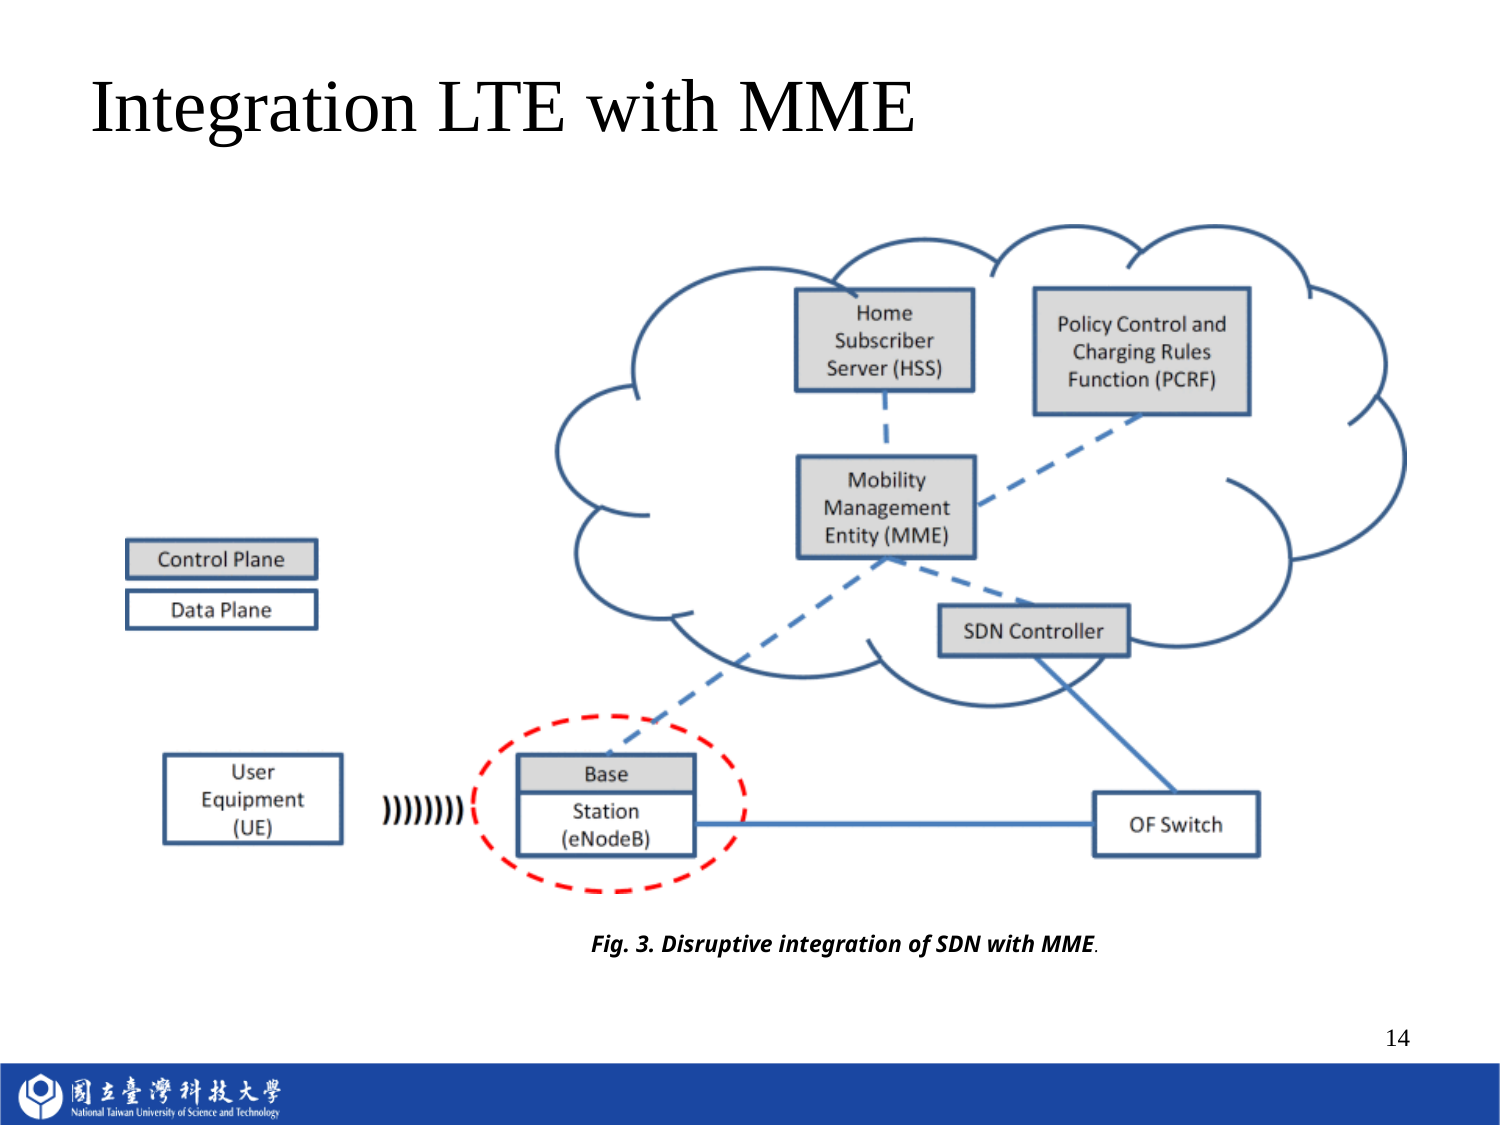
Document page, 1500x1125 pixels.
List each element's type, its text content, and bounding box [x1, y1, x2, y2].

title Integration LTE with MME [75, 42, 1425, 161]
picture [0, 1059, 1500, 1125]
text_box Fig. 3. Disruptive integration of SDN with MME. [576, 922, 1115, 965]
slide_number 14 [1074, 1011, 1425, 1059]
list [124, 224, 1407, 894]
